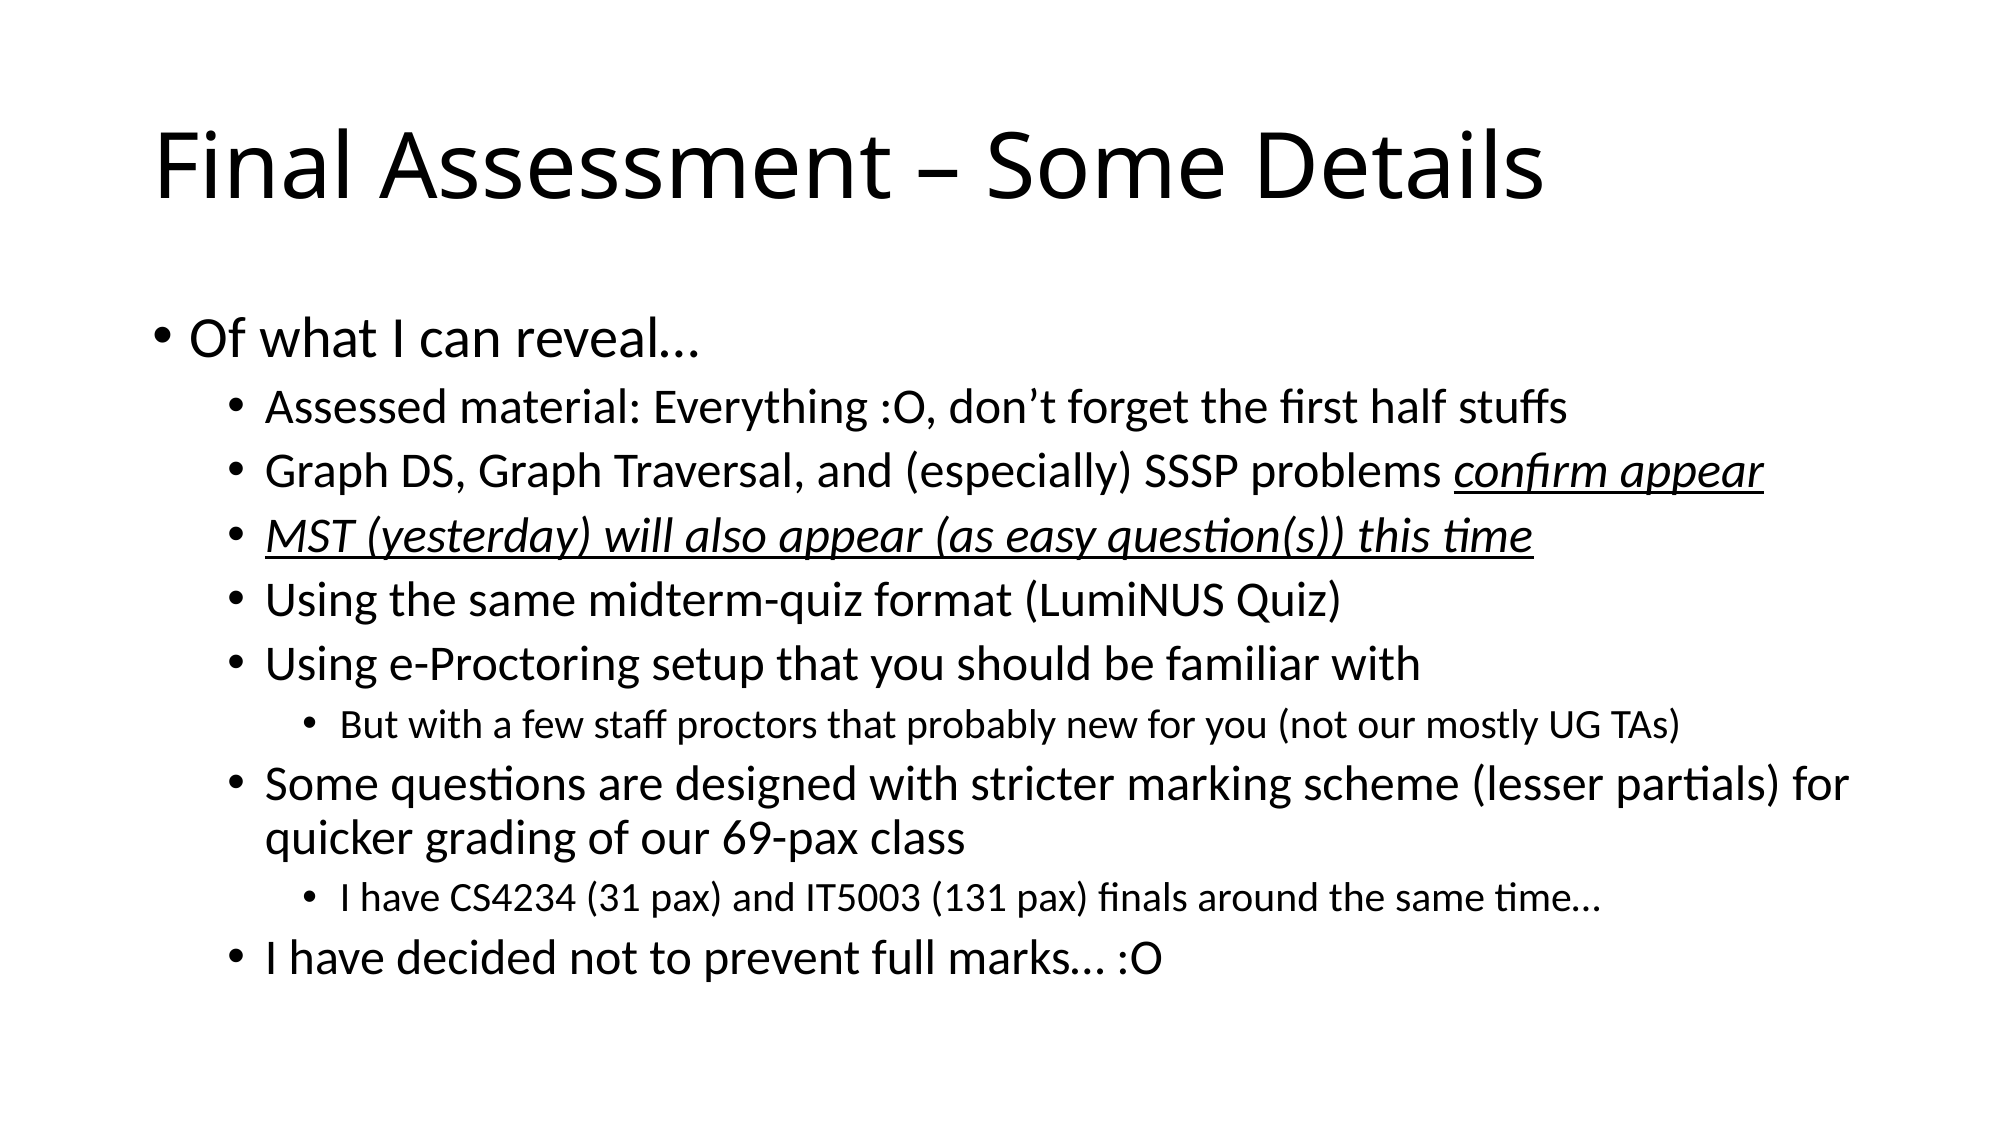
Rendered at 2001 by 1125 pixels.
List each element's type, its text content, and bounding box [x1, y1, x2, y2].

title Final Assessment – Some Details [137, 59, 1863, 278]
list Of what I can reveal… Assessed material: Everything :O, don’t forget the first half stuffs Graph DS, Graph Traversal, and (especially) SSSP problems confirm appear MST (yesterday) will also appear (as easy question(s)) this time Using the same midterm-quiz format (LumiNUS Quiz) Using e-Proctoring setup that you should be familiar with But with a few staff proctors that probably new for you (not our mostly UG TAs) Some questions are designed with stricter marking scheme (lesser partials) for quicker grading of our 69-pax class I have CS4234 (31 pax) and IT5003 (131 pax) finals around the same time… I have decided not to prevent full marks… :O [137, 299, 1912, 1125]
